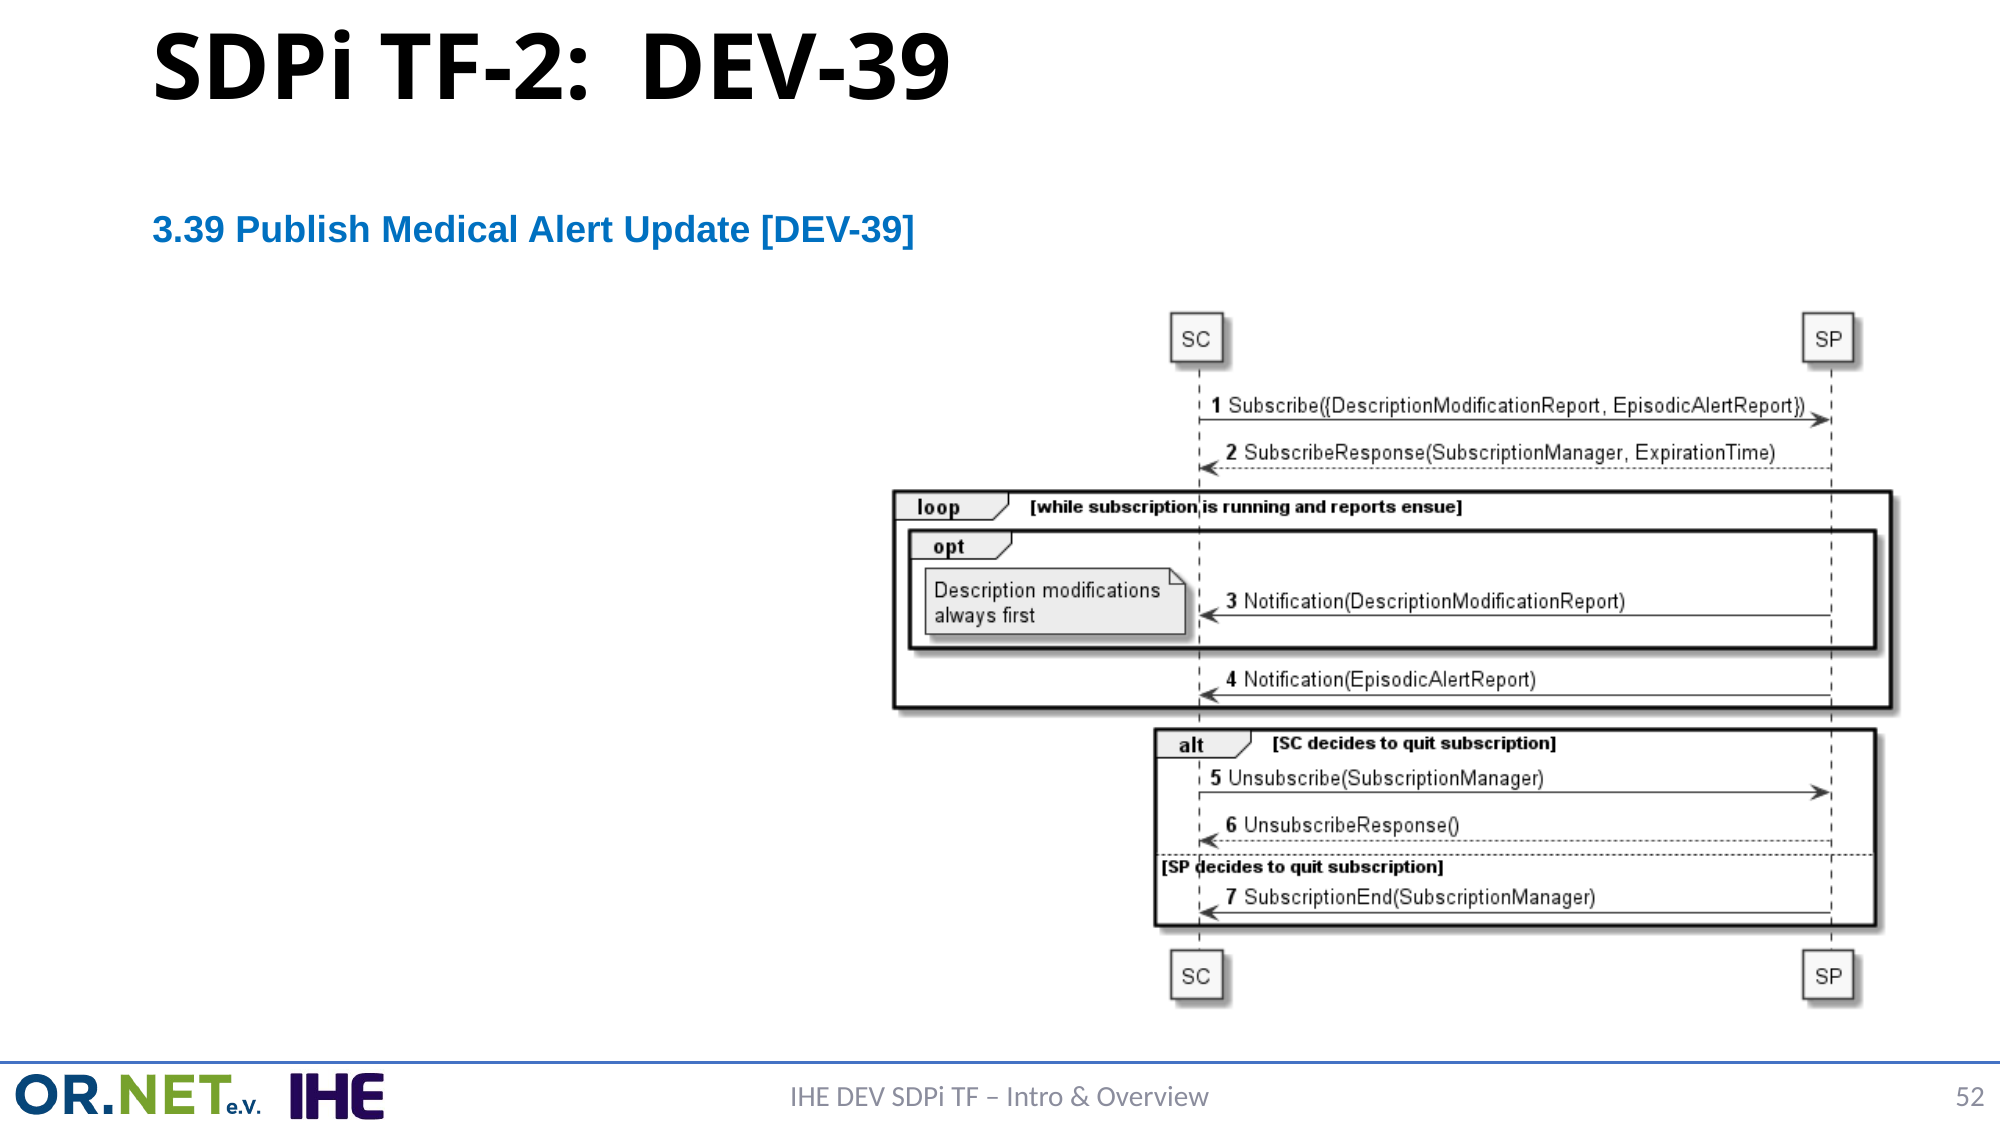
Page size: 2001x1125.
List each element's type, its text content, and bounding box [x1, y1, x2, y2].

picture [290, 1068, 386, 1120]
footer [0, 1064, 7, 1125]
picture [7, 1062, 268, 1125]
footer IHE DEV SDPi TF – Intro & Overview [268, 1064, 1810, 1125]
slide_number 52 [1810, 1064, 2000, 1125]
picture [875, 308, 1906, 1014]
text_box 3.39 Publish Medical Alert Update [DEV-39] [137, 197, 1139, 257]
title SDPi TF-2: DEV-39 [137, 3, 1863, 136]
